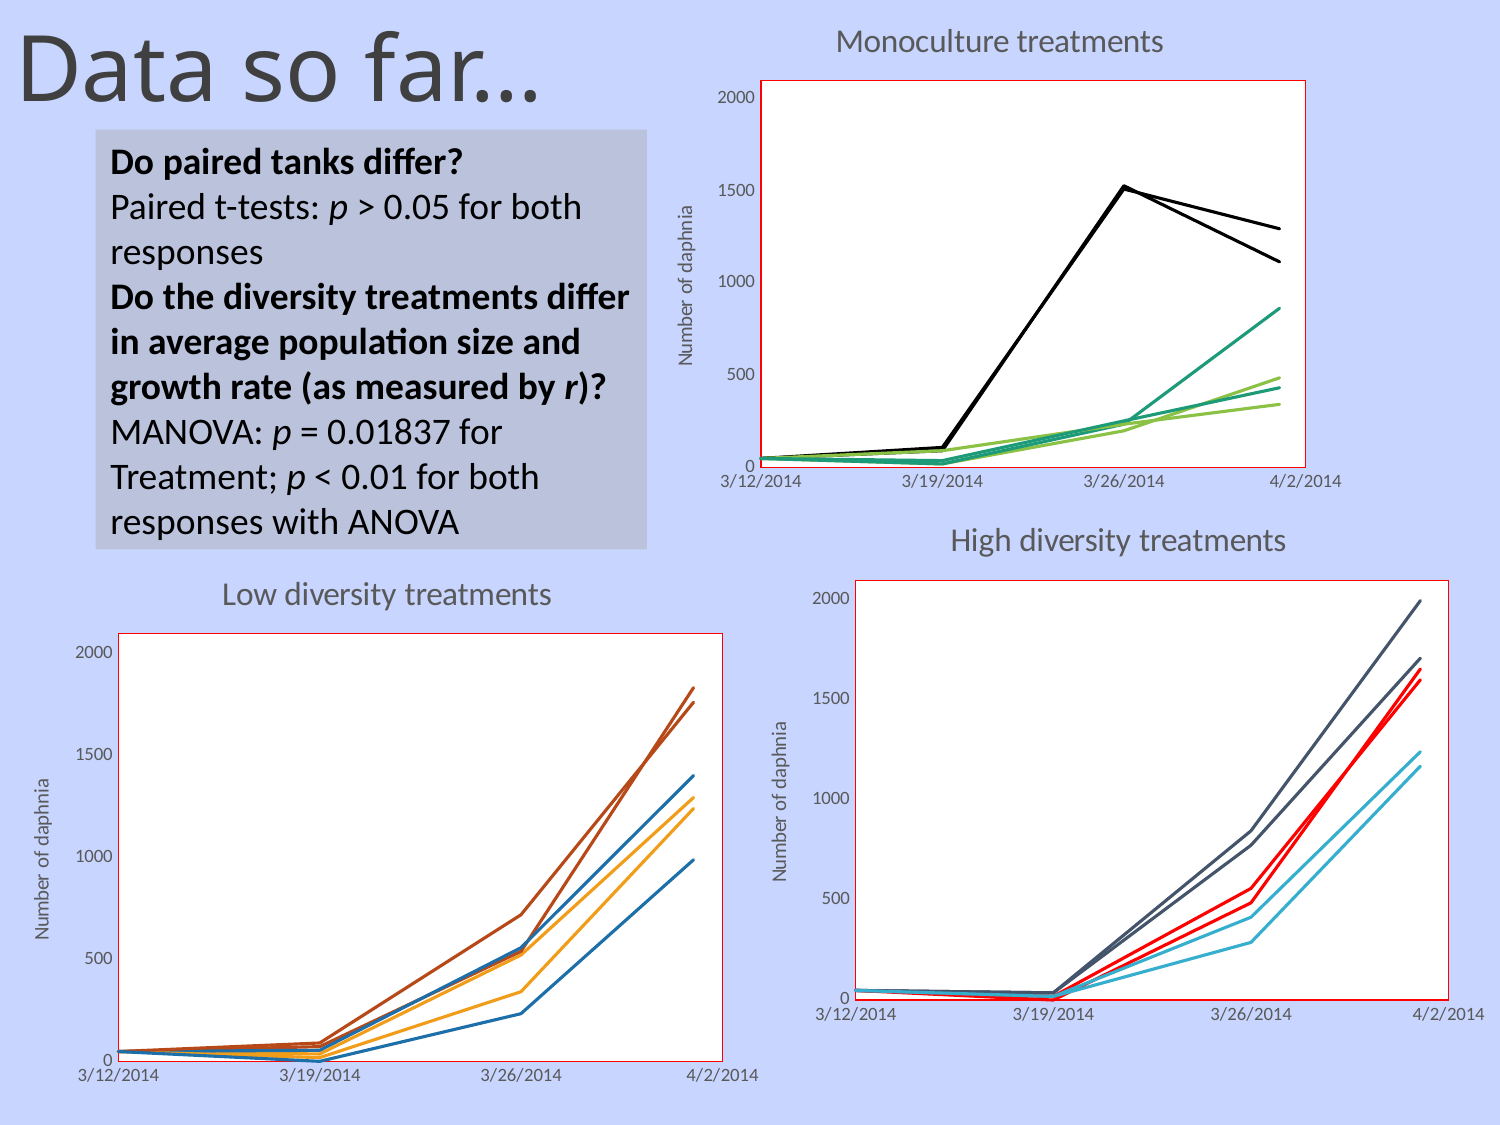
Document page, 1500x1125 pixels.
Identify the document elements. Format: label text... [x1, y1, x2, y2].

text_box Do paired tanks differ? Paired t-tests: p > 0.05 for both responses Do the diversity treatments differ in average population size and growth rate (as measured by r)? MANOVA: p = 0.01837 for Treatment; p < 0.01 for both responses with ANOVA [95, 129, 647, 550]
title Data so far… [0, 0, 643, 181]
chart [0, 0, 1500, 1097]
